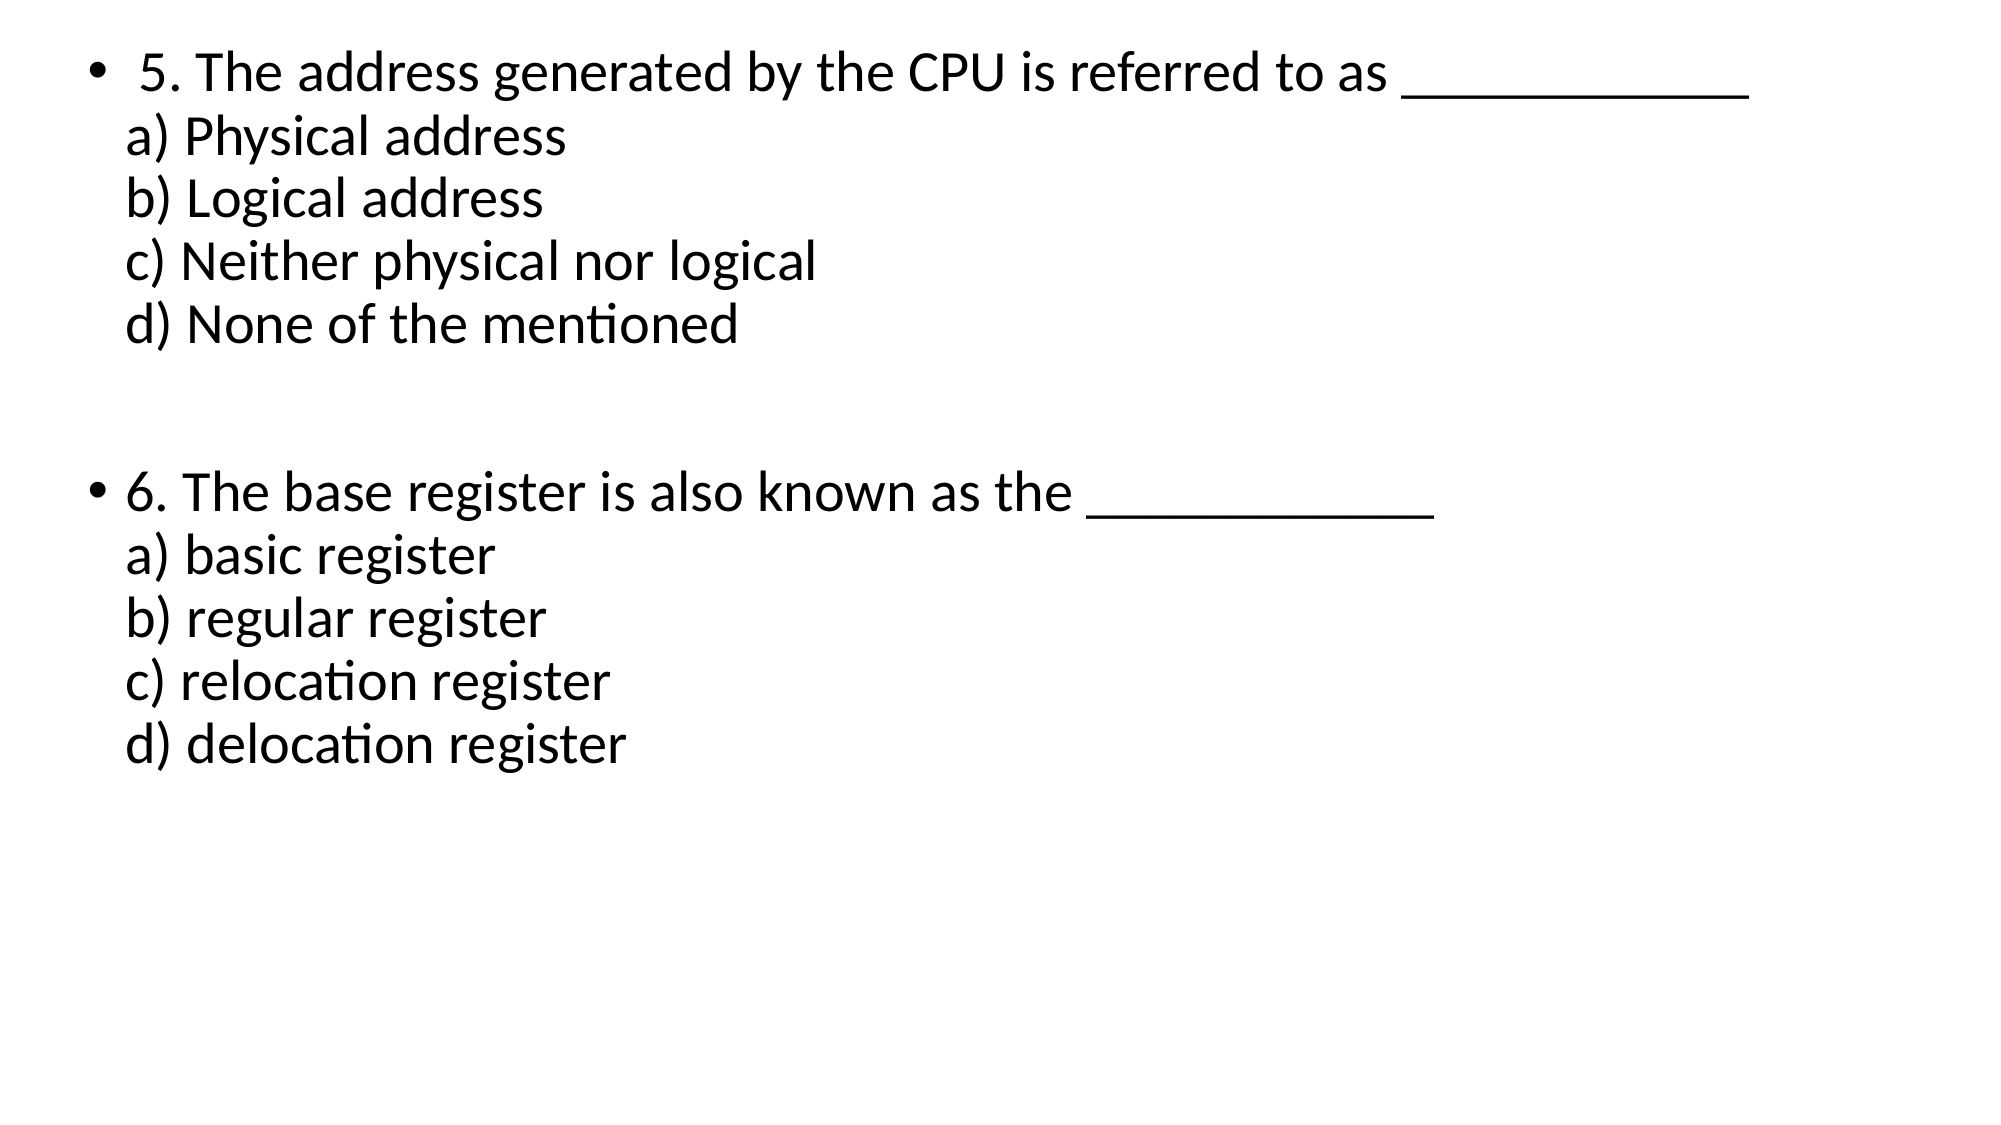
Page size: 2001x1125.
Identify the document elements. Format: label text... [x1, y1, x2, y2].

list 5. The address generated by the CPU is referred to as ____________ a) Physical address b) Logical address c) Neither physical nor logical d) None of the mentioned 6. The base register is also known as the ____________ a) basic register b) regular register c) relocation register d) delocation register [72, 34, 1937, 1091]
